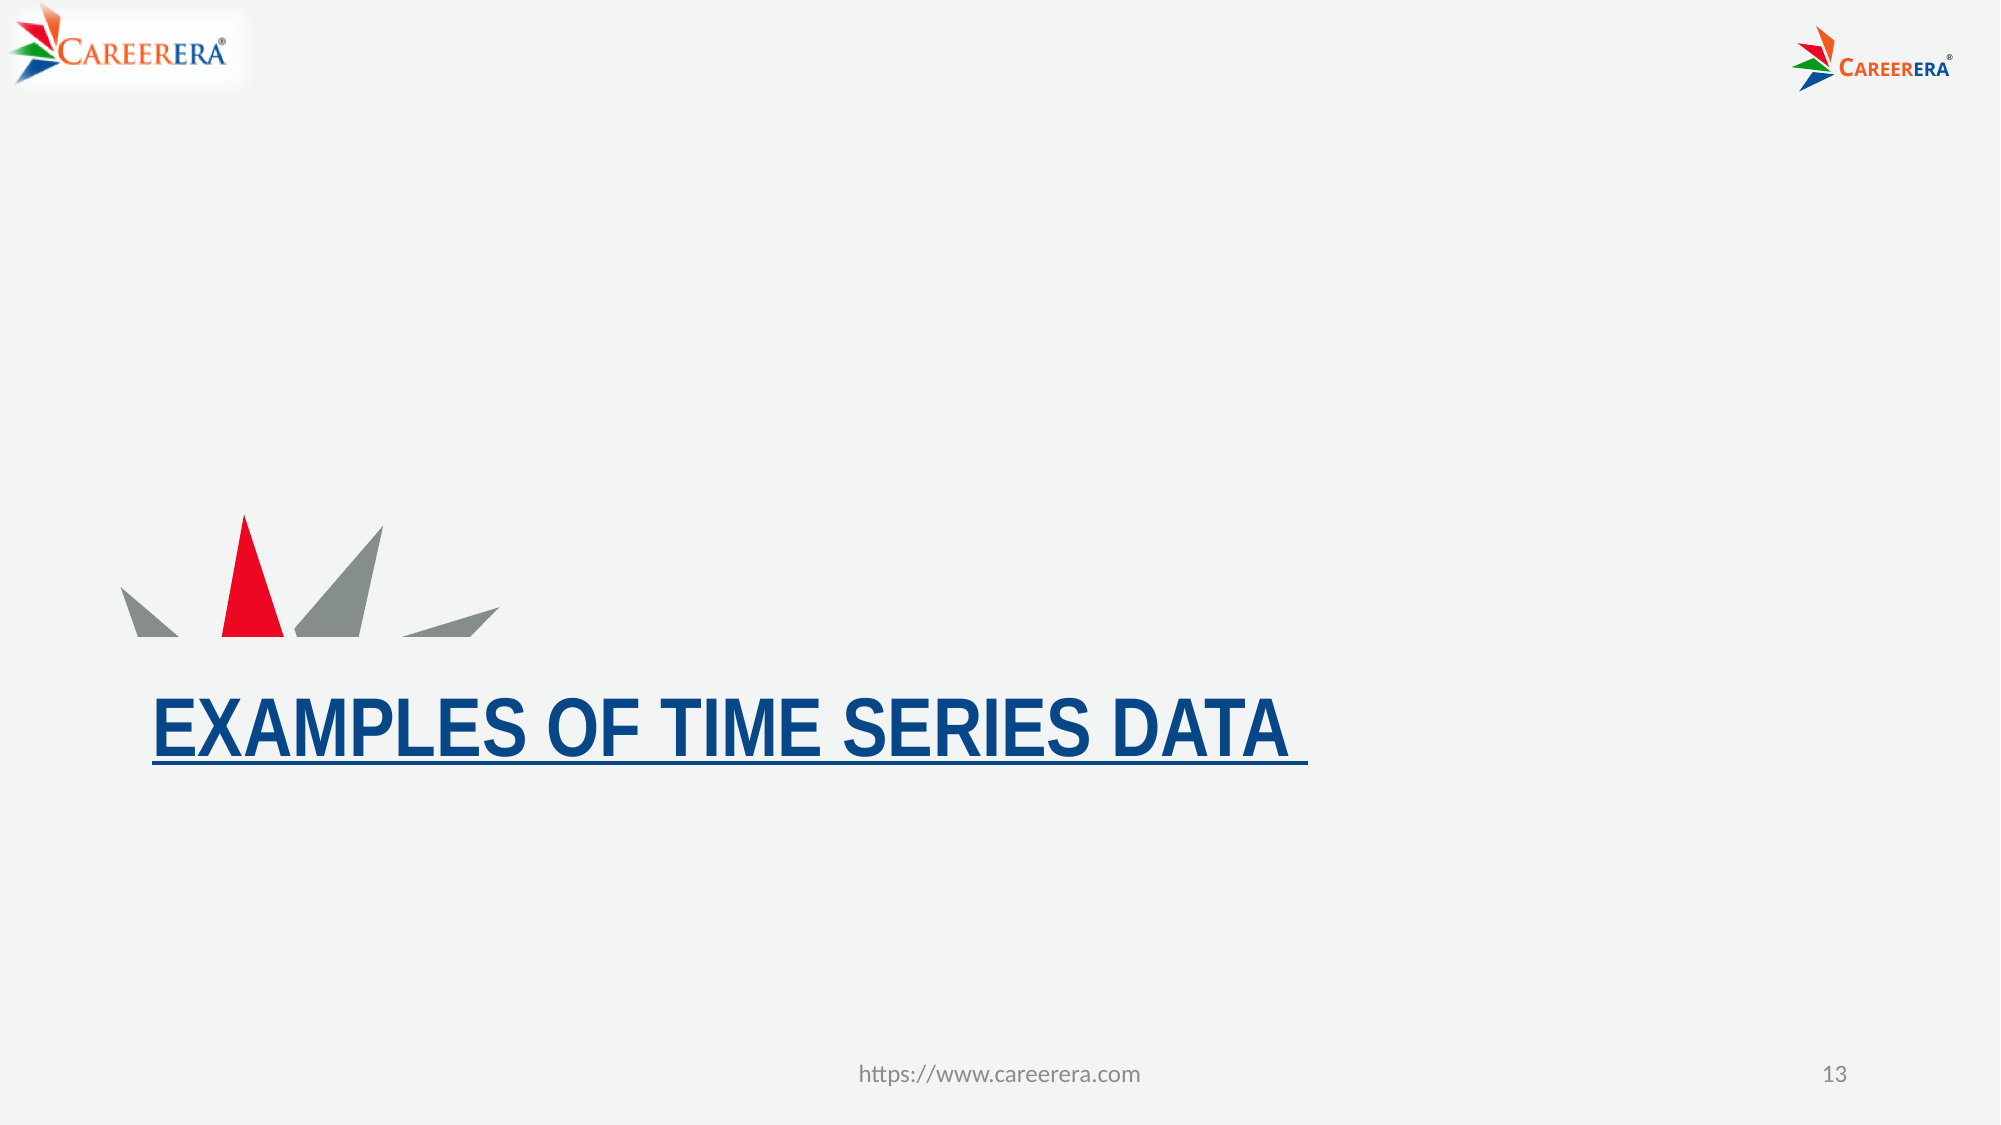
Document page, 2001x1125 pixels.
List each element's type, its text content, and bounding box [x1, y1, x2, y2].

footer https://www.careerera.com [662, 1042, 1338, 1103]
picture [0, 0, 262, 104]
title EXAMPLES OF TIME SERIES DATA [137, 657, 1863, 802]
slide_number 13 [1412, 1042, 1863, 1103]
